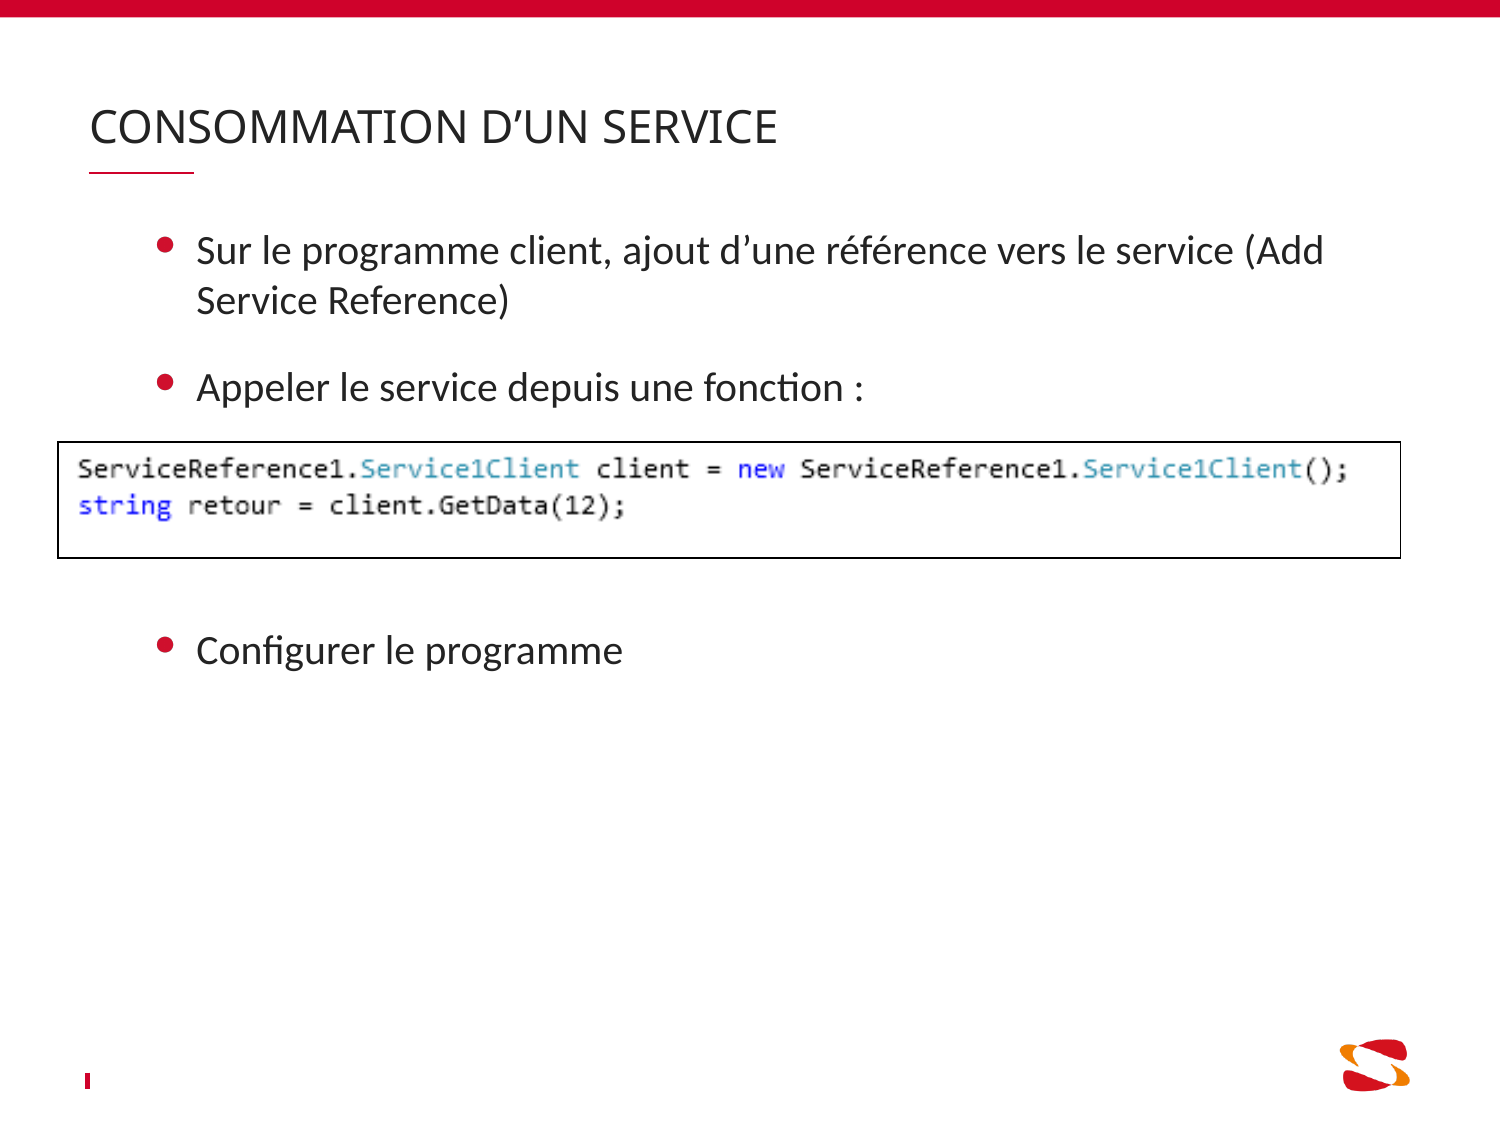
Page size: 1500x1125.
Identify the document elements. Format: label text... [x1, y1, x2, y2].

picture [1328, 1031, 1421, 1099]
picture [151, 371, 179, 399]
list Sur le programme client, ajout d’une référence vers le service (Add Service Reference) Appeler le service depuis une fonction : Configurer le programme [151, 565, 1375, 1022]
list Sur le programme client, ajout d’une référence vers le service (Add Service Reference) Appeler le service depuis une fonction : Configurer le programme [151, 222, 1375, 441]
picture [151, 634, 179, 661]
title Consommation d’un service [89, 31, 1410, 161]
picture [151, 234, 179, 261]
picture [58, 442, 1401, 558]
